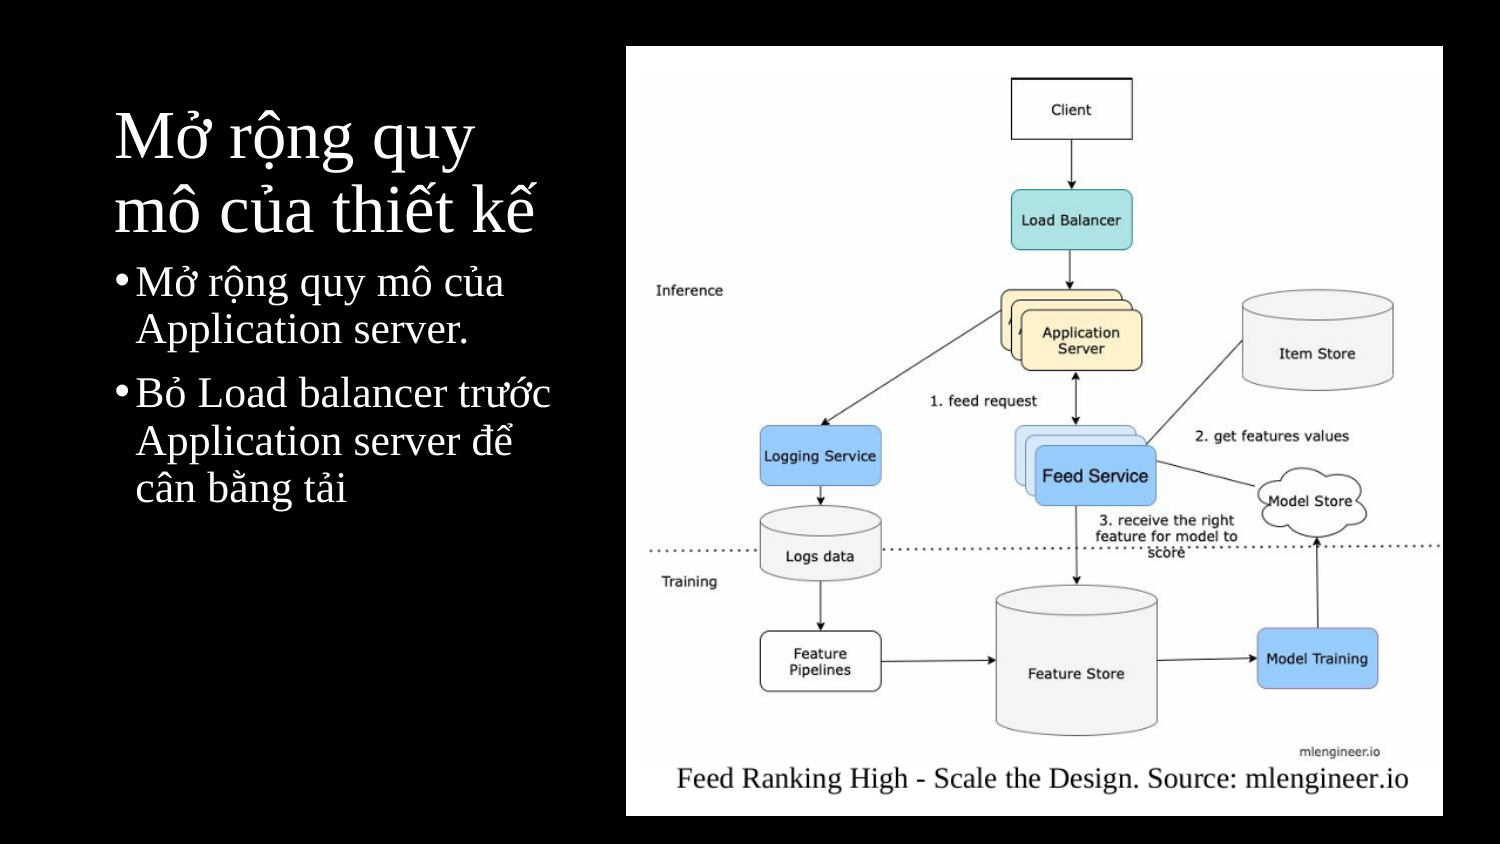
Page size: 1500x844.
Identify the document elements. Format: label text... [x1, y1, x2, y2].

list Mở rộng quy mô của Application server. Bỏ Load balancer trước Application server để cân bằng tải [103, 253, 588, 723]
title Mở rộng quy mô của thiết kế [103, 56, 588, 253]
picture [626, 46, 1443, 816]
